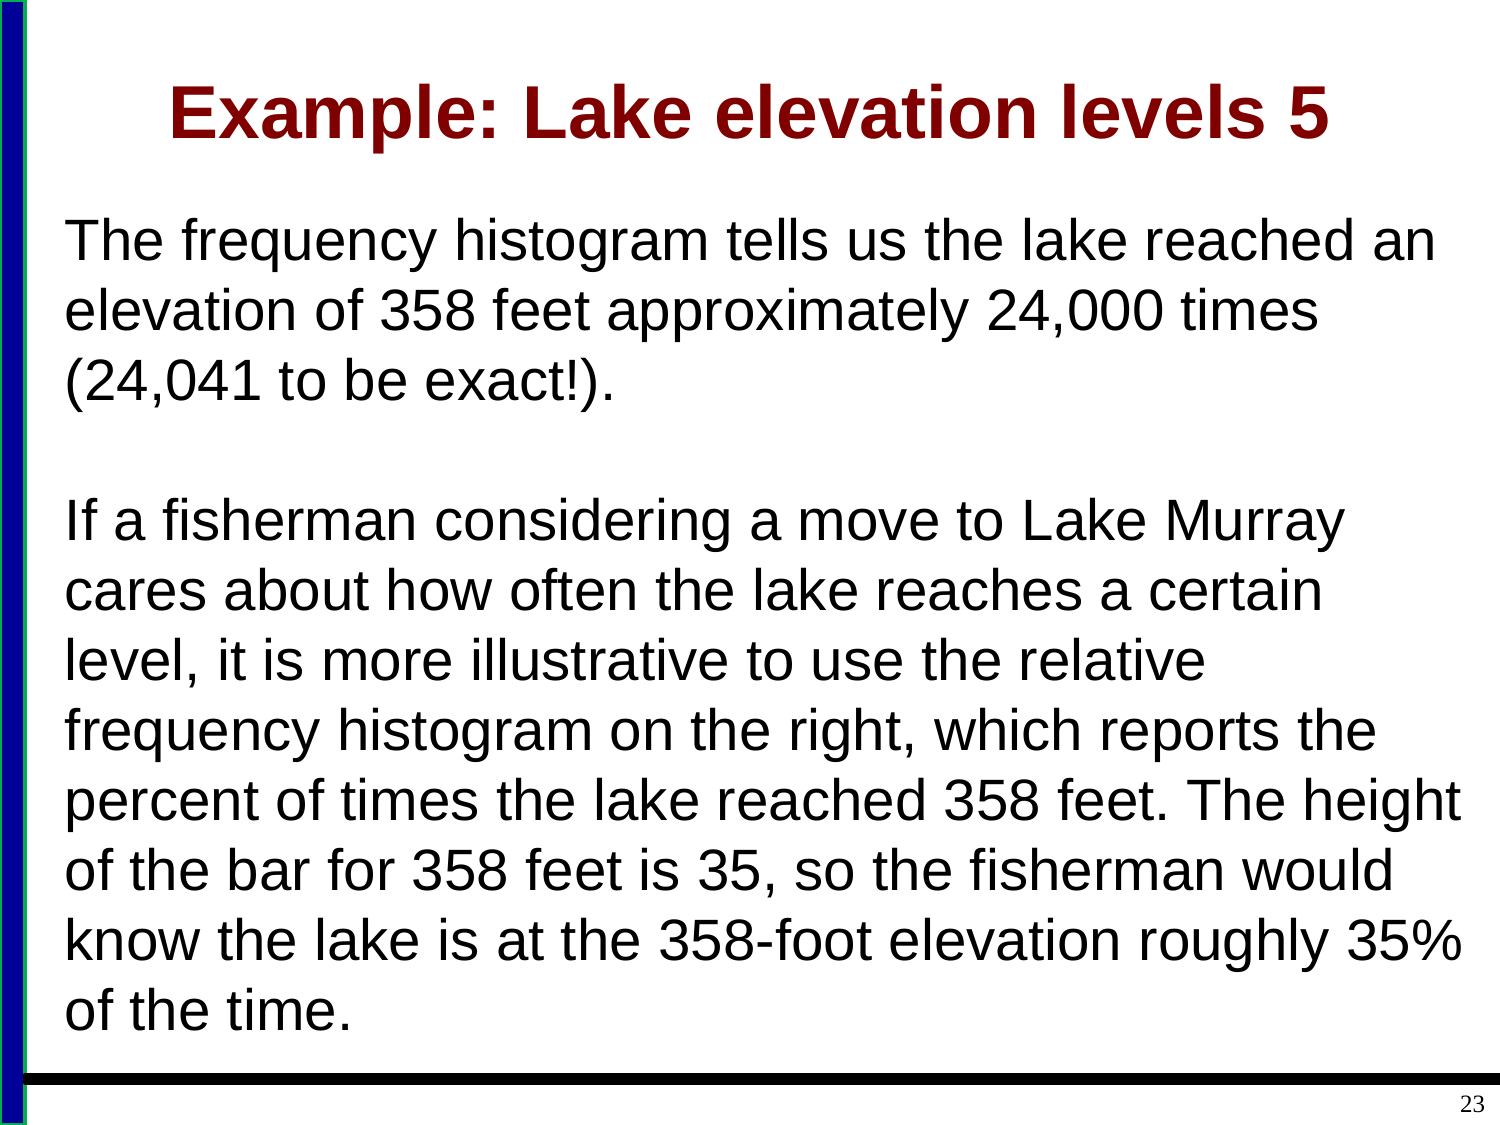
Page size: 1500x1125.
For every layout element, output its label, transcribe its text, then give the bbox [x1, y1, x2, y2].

text_box The frequency histogram tells us the lake reached an elevation of 358 feet approximately 24,000 times (24,041 to be exact!). If a fisherman considering a move to Lake Murray cares about how often the lake reaches a certain level, it is more illustrative to use the relative frequency histogram on the right, which reports the percent of times the lake reached 358 feet. The height of the bar for 358 feet is 35, so the fisherman would know the lake is at the 358-foot elevation roughly 35% of the time. [50, 194, 1487, 1050]
title Example: Lake elevation levels 5 [74, 59, 1426, 194]
